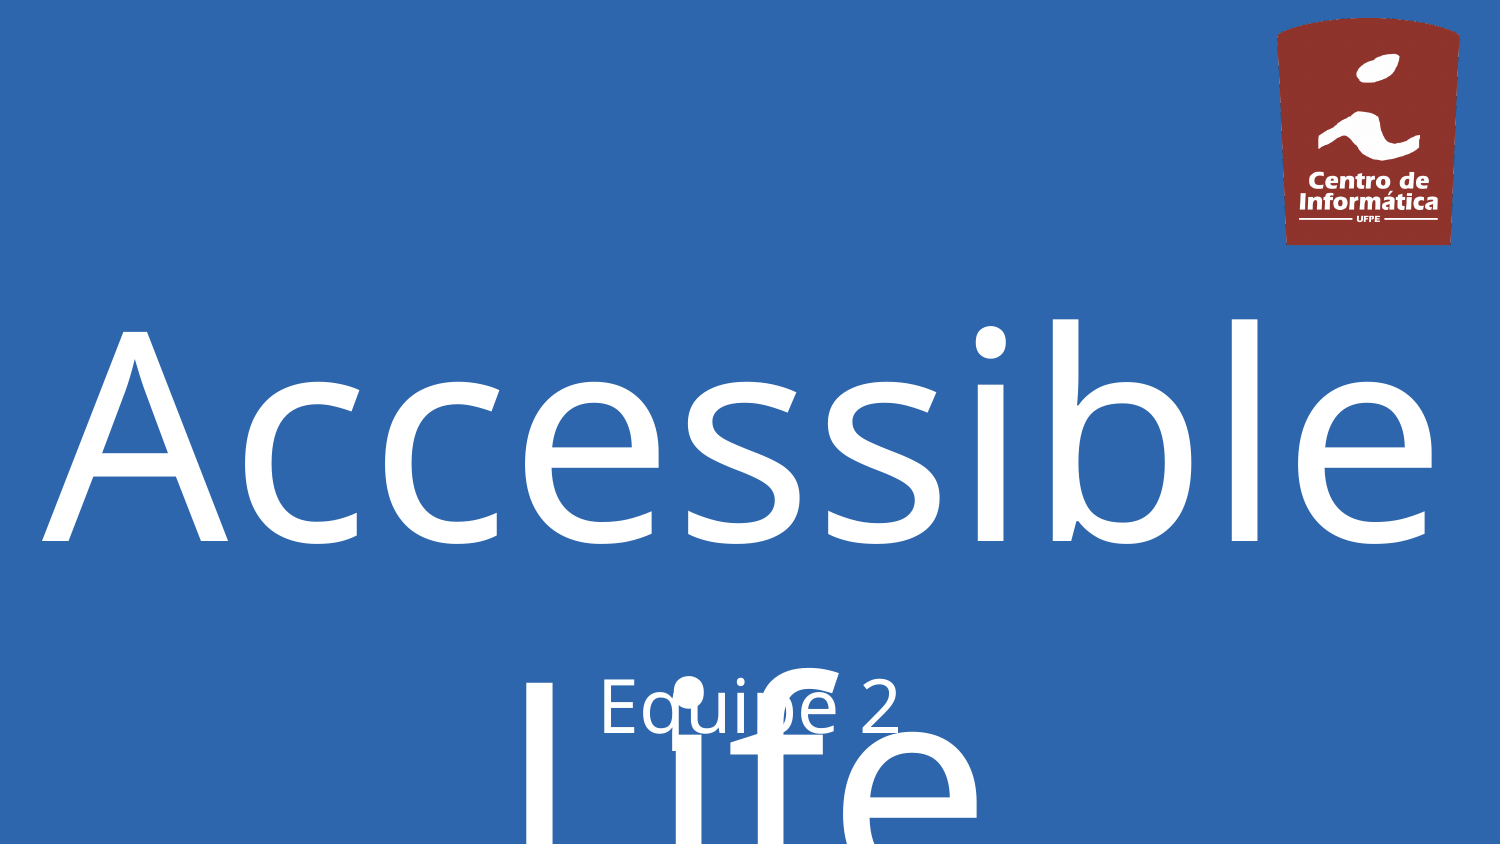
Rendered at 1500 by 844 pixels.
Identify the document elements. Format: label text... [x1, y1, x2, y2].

picture [1246, 10, 1491, 255]
text_box Equipe 2 [333, 643, 1167, 741]
text_box Accessible Life [0, 234, 1491, 556]
